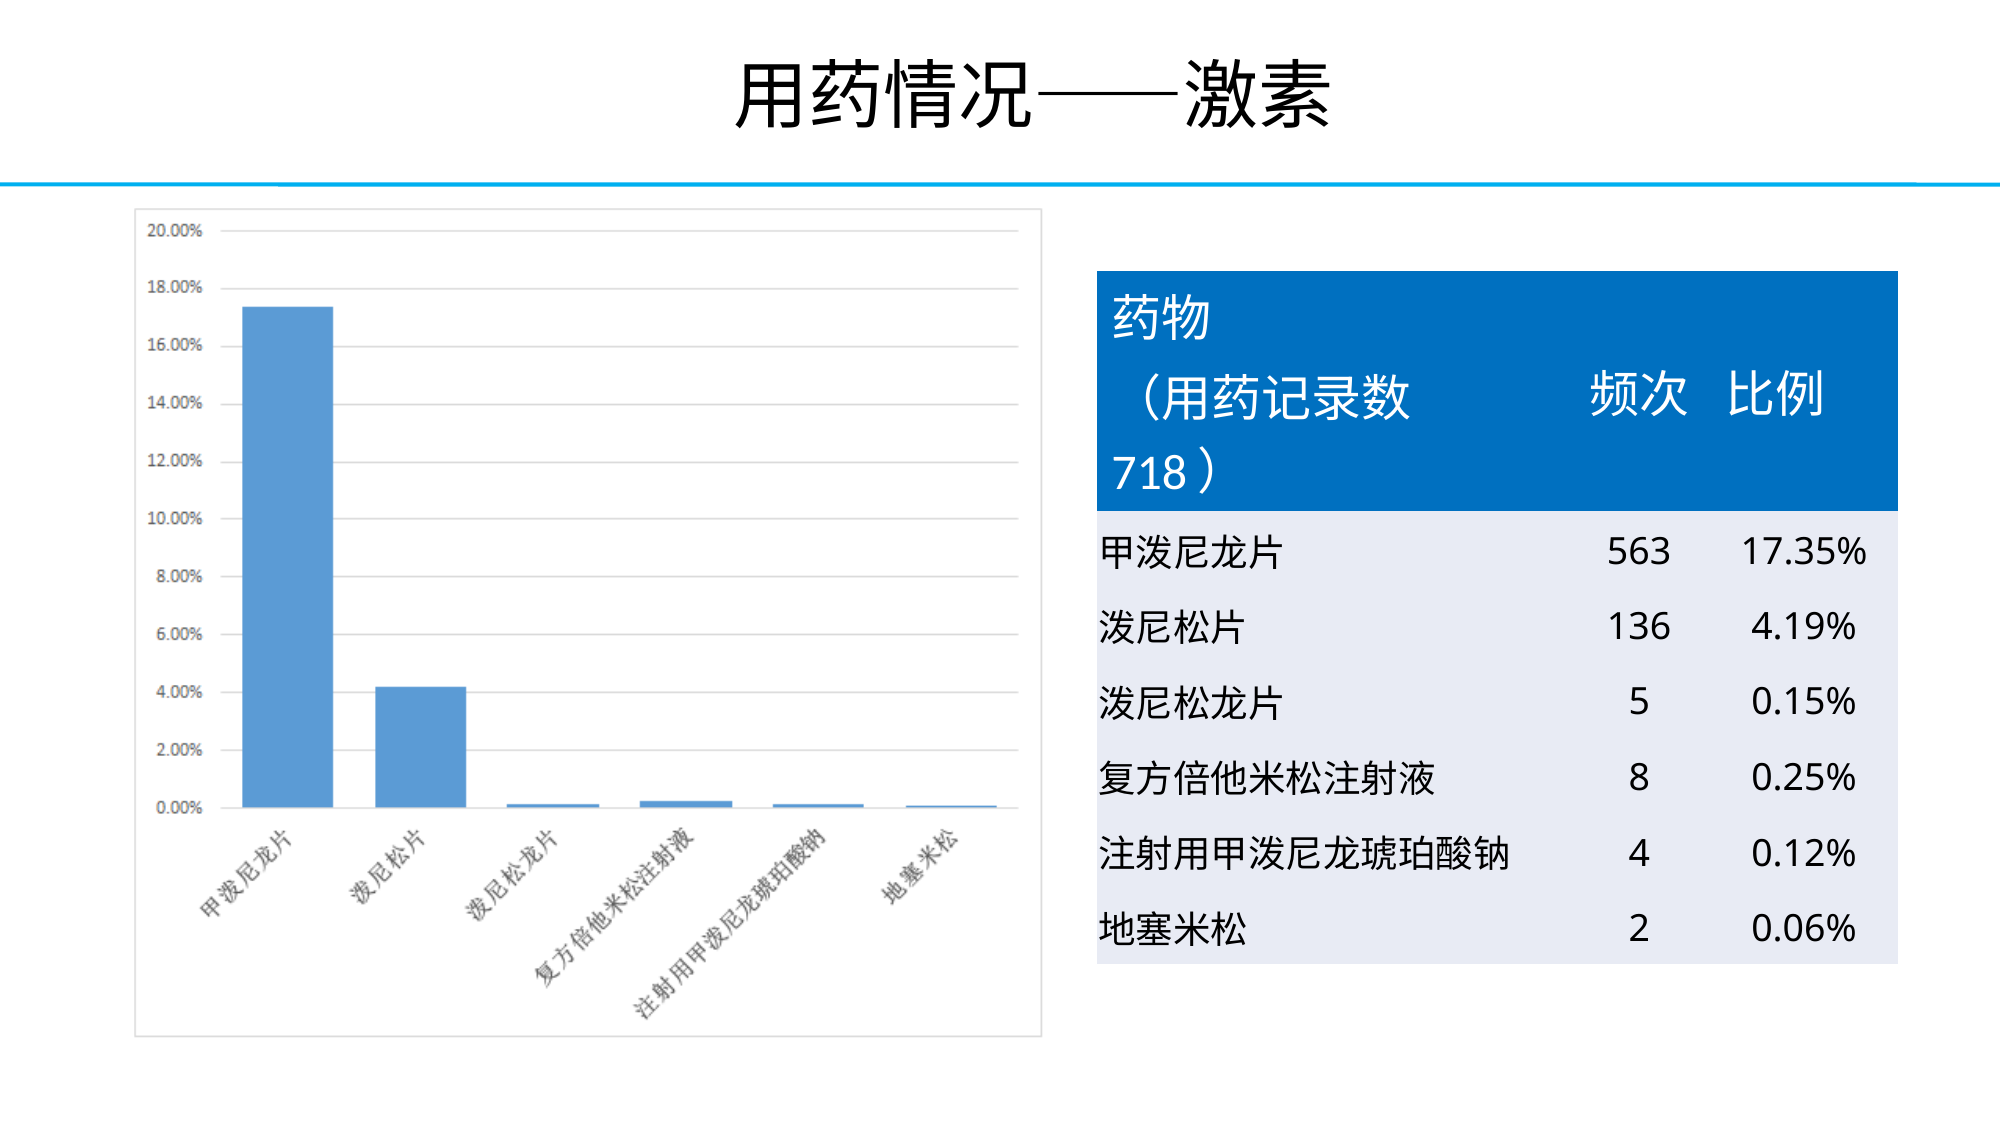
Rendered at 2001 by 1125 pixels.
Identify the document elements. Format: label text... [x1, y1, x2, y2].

table_cell 563 [1568, 511, 1710, 587]
table_cell 136 [1568, 587, 1710, 662]
table_cell 0.15% [1710, 662, 1898, 738]
table_header 药物 （用药记录数718） [1097, 271, 1568, 511]
table_cell 0.25% [1710, 738, 1898, 813]
text_box 用药情况——激素 [133, 0, 1934, 185]
table_cell 8 [1568, 738, 1710, 813]
picture [133, 207, 1044, 1039]
table_cell 甲泼尼龙片 [1097, 511, 1568, 587]
table_cell 0.12% [1710, 813, 1898, 888]
table_cell 泼尼松片 [1097, 587, 1568, 662]
table_header 频次 [1568, 271, 1710, 511]
table_cell 4 [1568, 813, 1710, 888]
table_cell 地塞米松 [1097, 888, 1568, 964]
table_cell 2 [1568, 888, 1710, 964]
table_cell 注射用甲泼尼龙琥珀酸钠 [1097, 813, 1568, 888]
table_cell 5 [1568, 662, 1710, 738]
table_cell 泼尼松龙片 [1097, 662, 1568, 738]
table_cell 17.35% [1710, 511, 1898, 587]
table_cell 0.06% [1710, 888, 1898, 964]
table_cell 复方倍他米松注射液 [1097, 738, 1568, 813]
table_header 比例 [1710, 271, 1898, 511]
table_cell 4.19% [1710, 587, 1898, 662]
